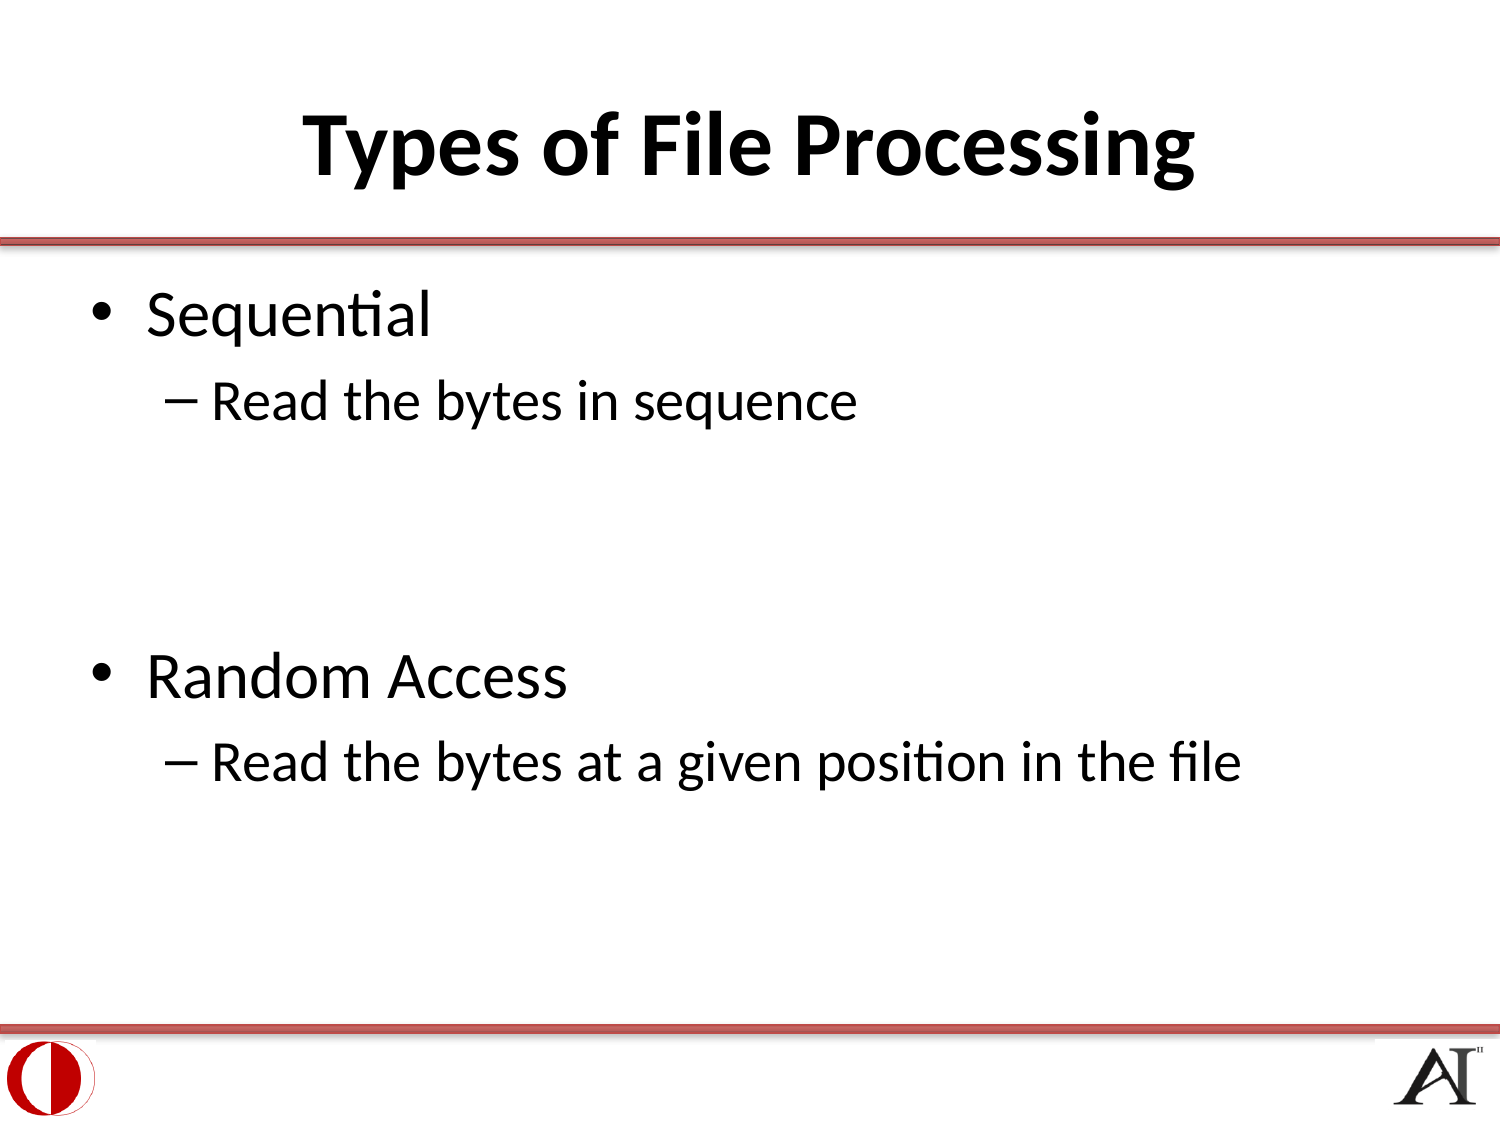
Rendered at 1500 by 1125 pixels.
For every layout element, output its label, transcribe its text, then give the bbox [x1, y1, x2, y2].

picture [5, 1040, 96, 1116]
slide_number 39 [1074, 1042, 1425, 1103]
title Types of File Processing [75, 45, 1425, 233]
list Sequential Read the bytes in sequence Random Access Read the bytes at a given position in the file [75, 262, 1425, 1005]
picture [1374, 1039, 1500, 1110]
